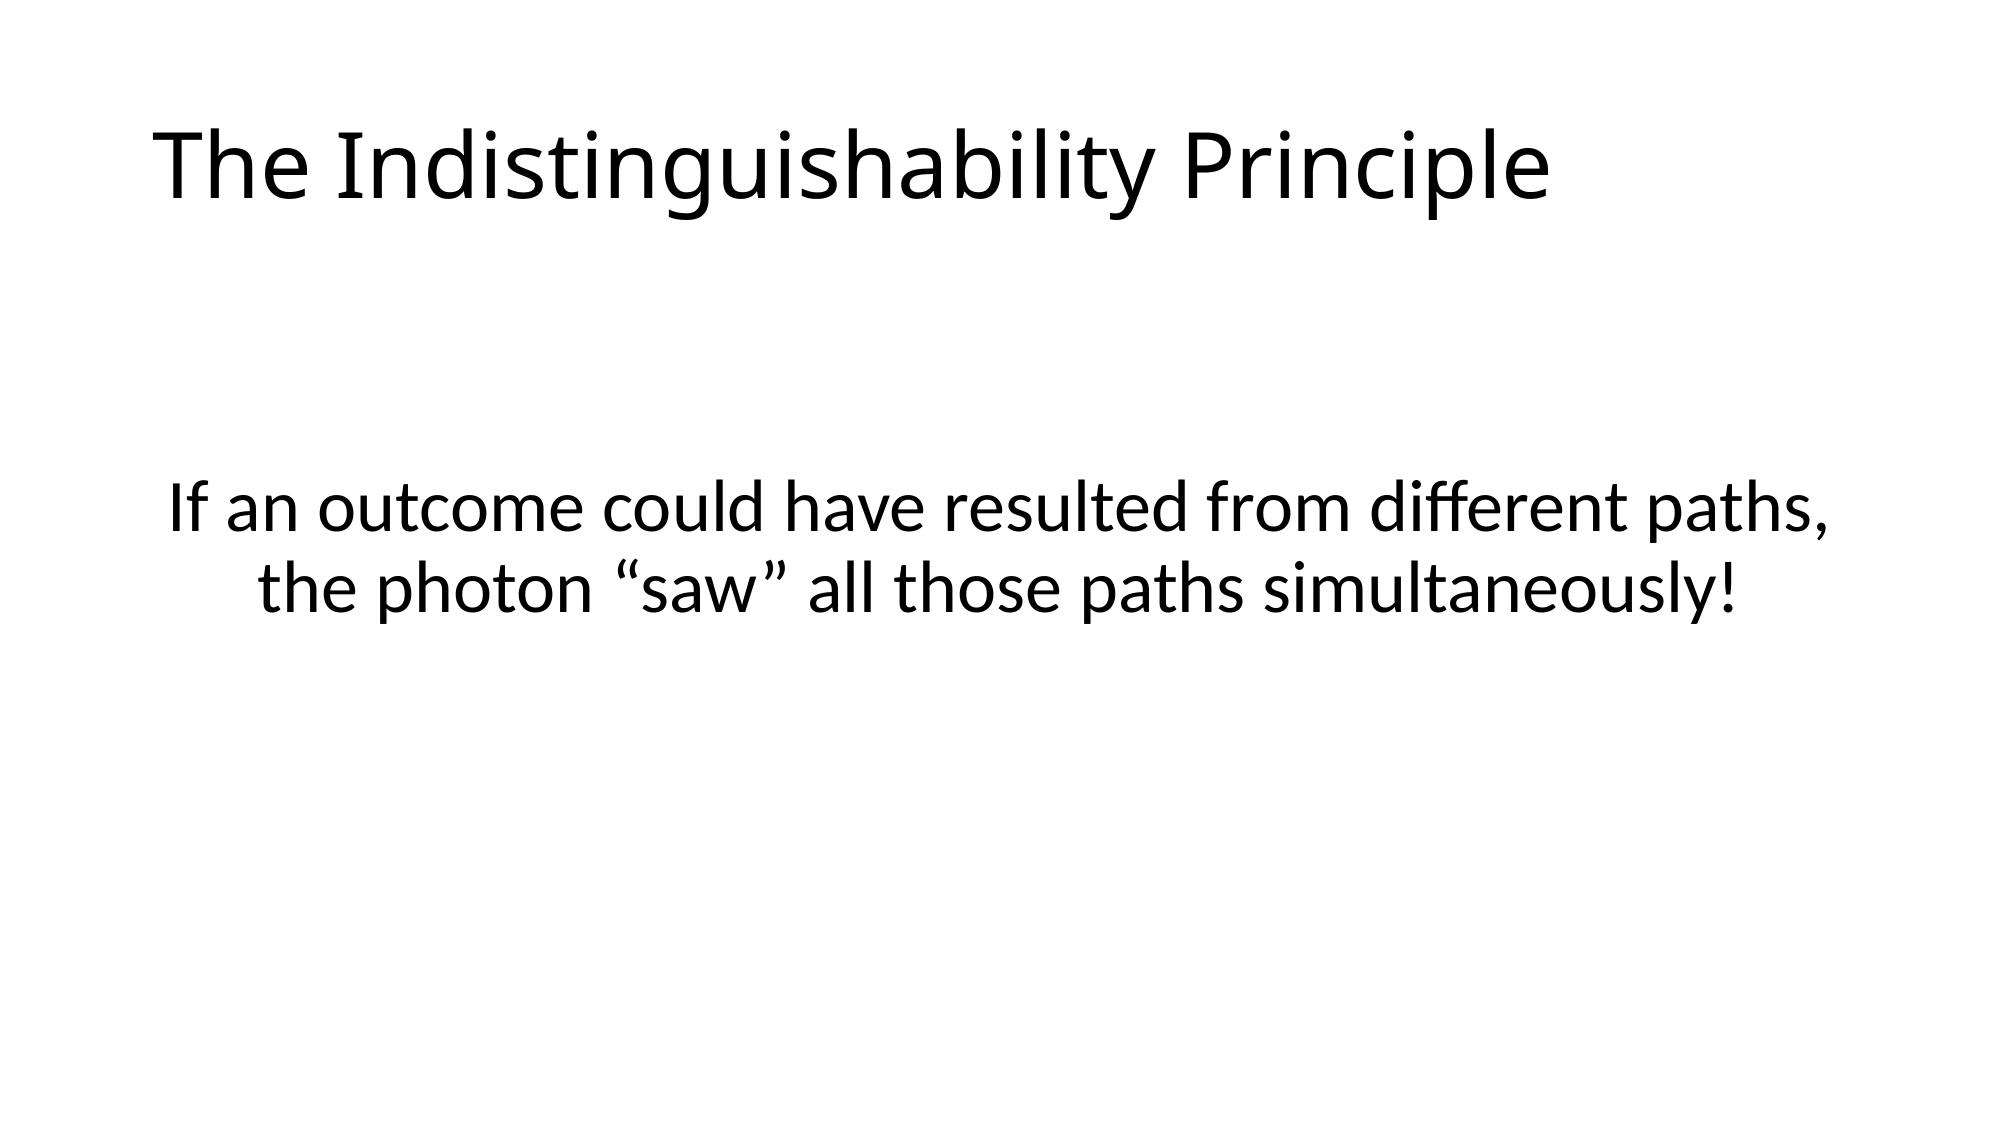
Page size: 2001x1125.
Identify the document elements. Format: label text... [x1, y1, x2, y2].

title The Indistinguishability Principle [137, 59, 1863, 278]
list If an outcome could have resulted from different paths, the photon “saw” all those paths simultaneously! [137, 460, 1863, 705]
